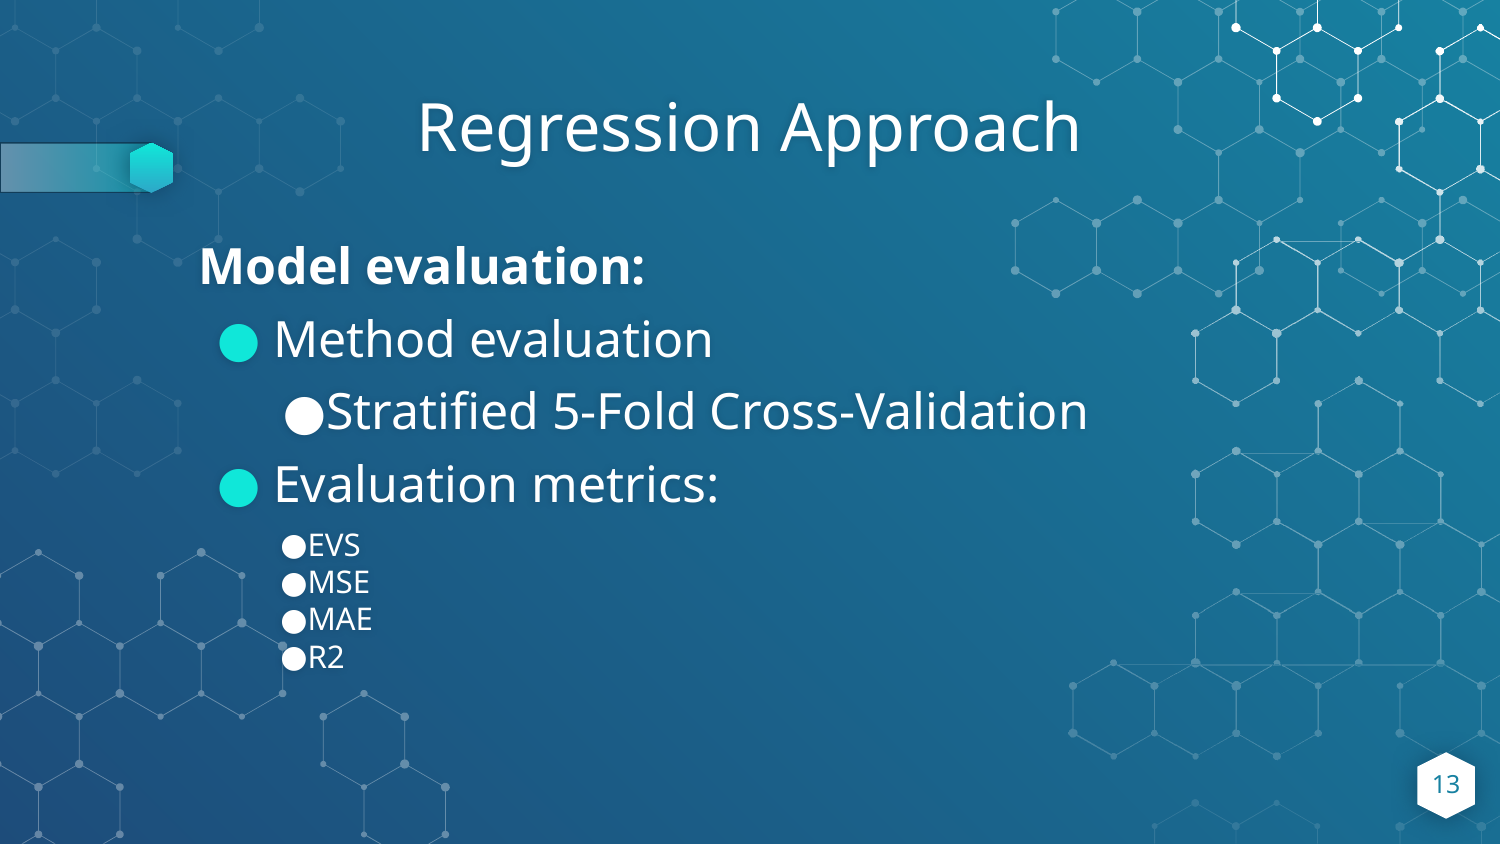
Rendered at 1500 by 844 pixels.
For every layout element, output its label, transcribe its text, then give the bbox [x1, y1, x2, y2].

slide_number ‹#› [1417, 752, 1475, 819]
list Model evaluation: Method evaluation Stratified 5-Fold Cross-Validation Evaluation metrics: EVS MSE MAE R2 [198, 234, 1302, 733]
title Regression Approach [198, 100, 1302, 159]
